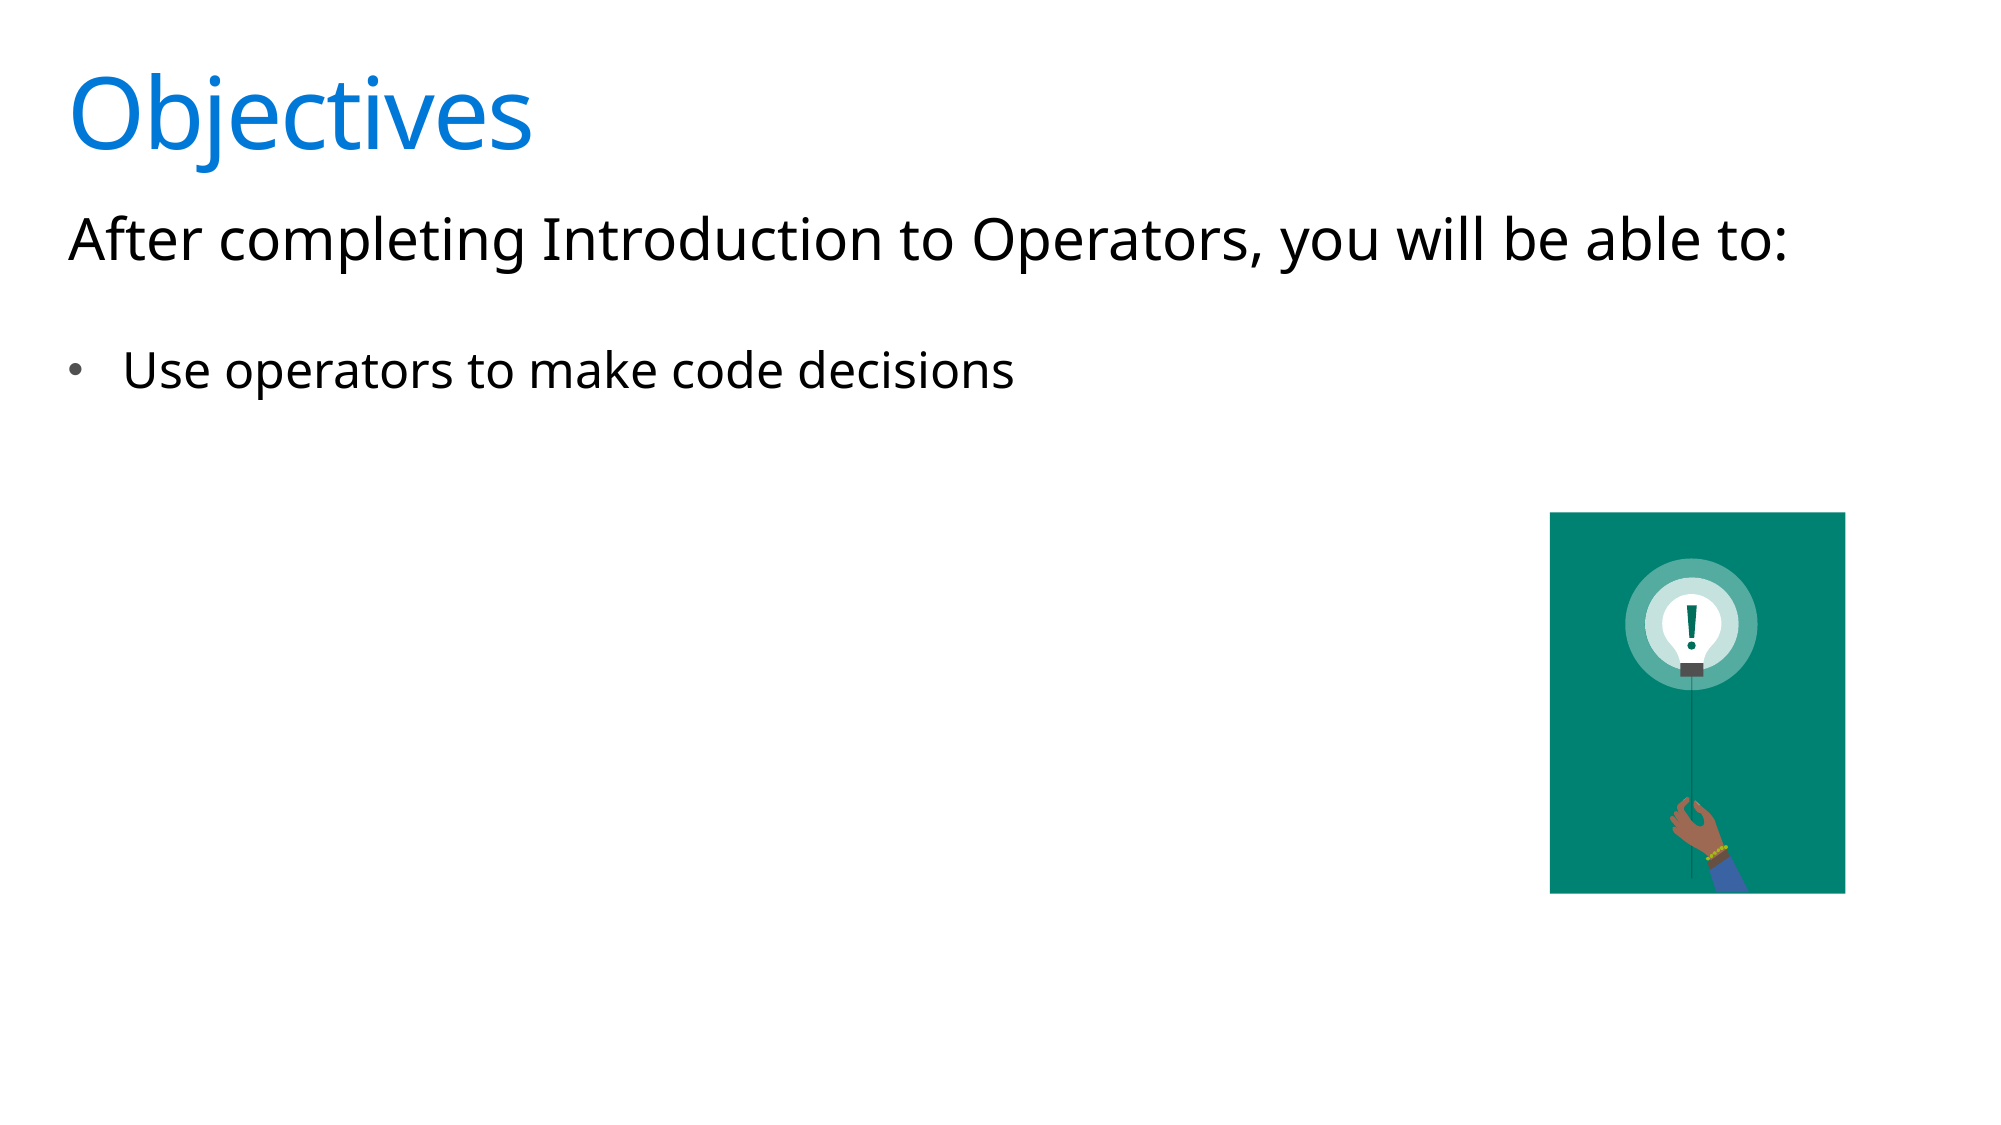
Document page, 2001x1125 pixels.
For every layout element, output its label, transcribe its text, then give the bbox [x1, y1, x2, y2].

list After completing Introduction to Operators, you will be able to: [44, 195, 1956, 289]
list Use operators to make code decisions [43, 329, 1531, 415]
